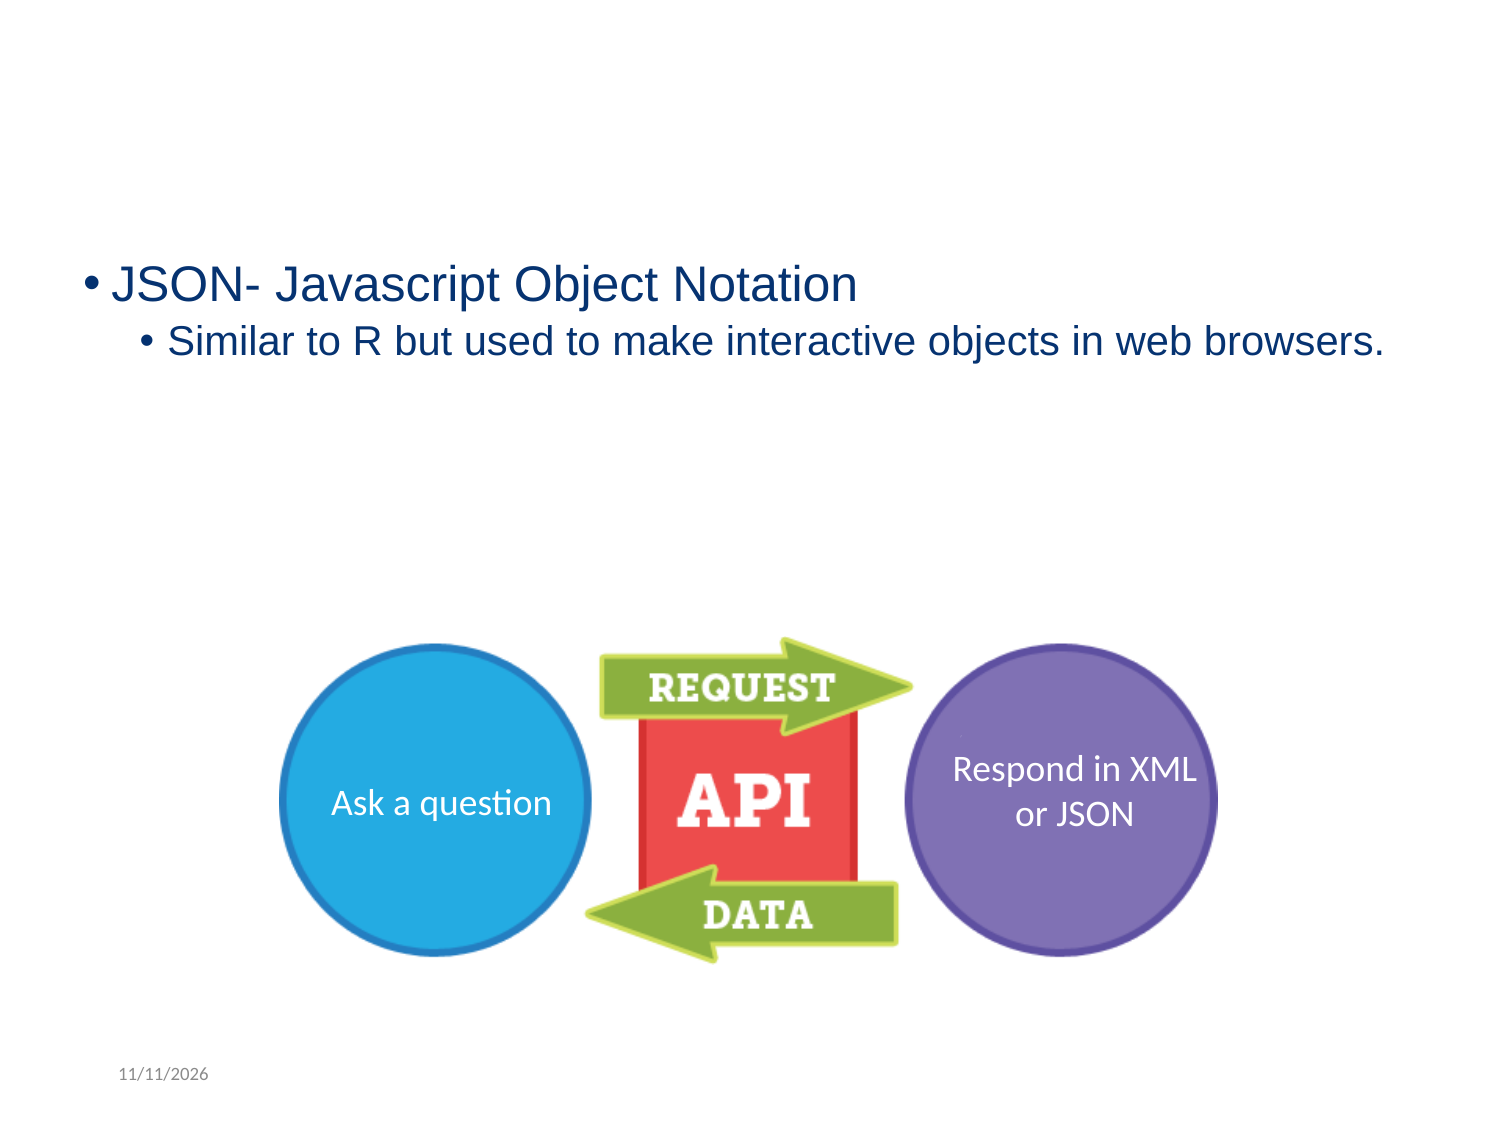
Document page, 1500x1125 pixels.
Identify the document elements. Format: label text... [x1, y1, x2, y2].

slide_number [103, 1042, 441, 1103]
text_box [279, 636, 1221, 965]
list JSON- Javascript Object Notation Similar to R but used to make interactive objects in web browsers. [68, 184, 1432, 699]
